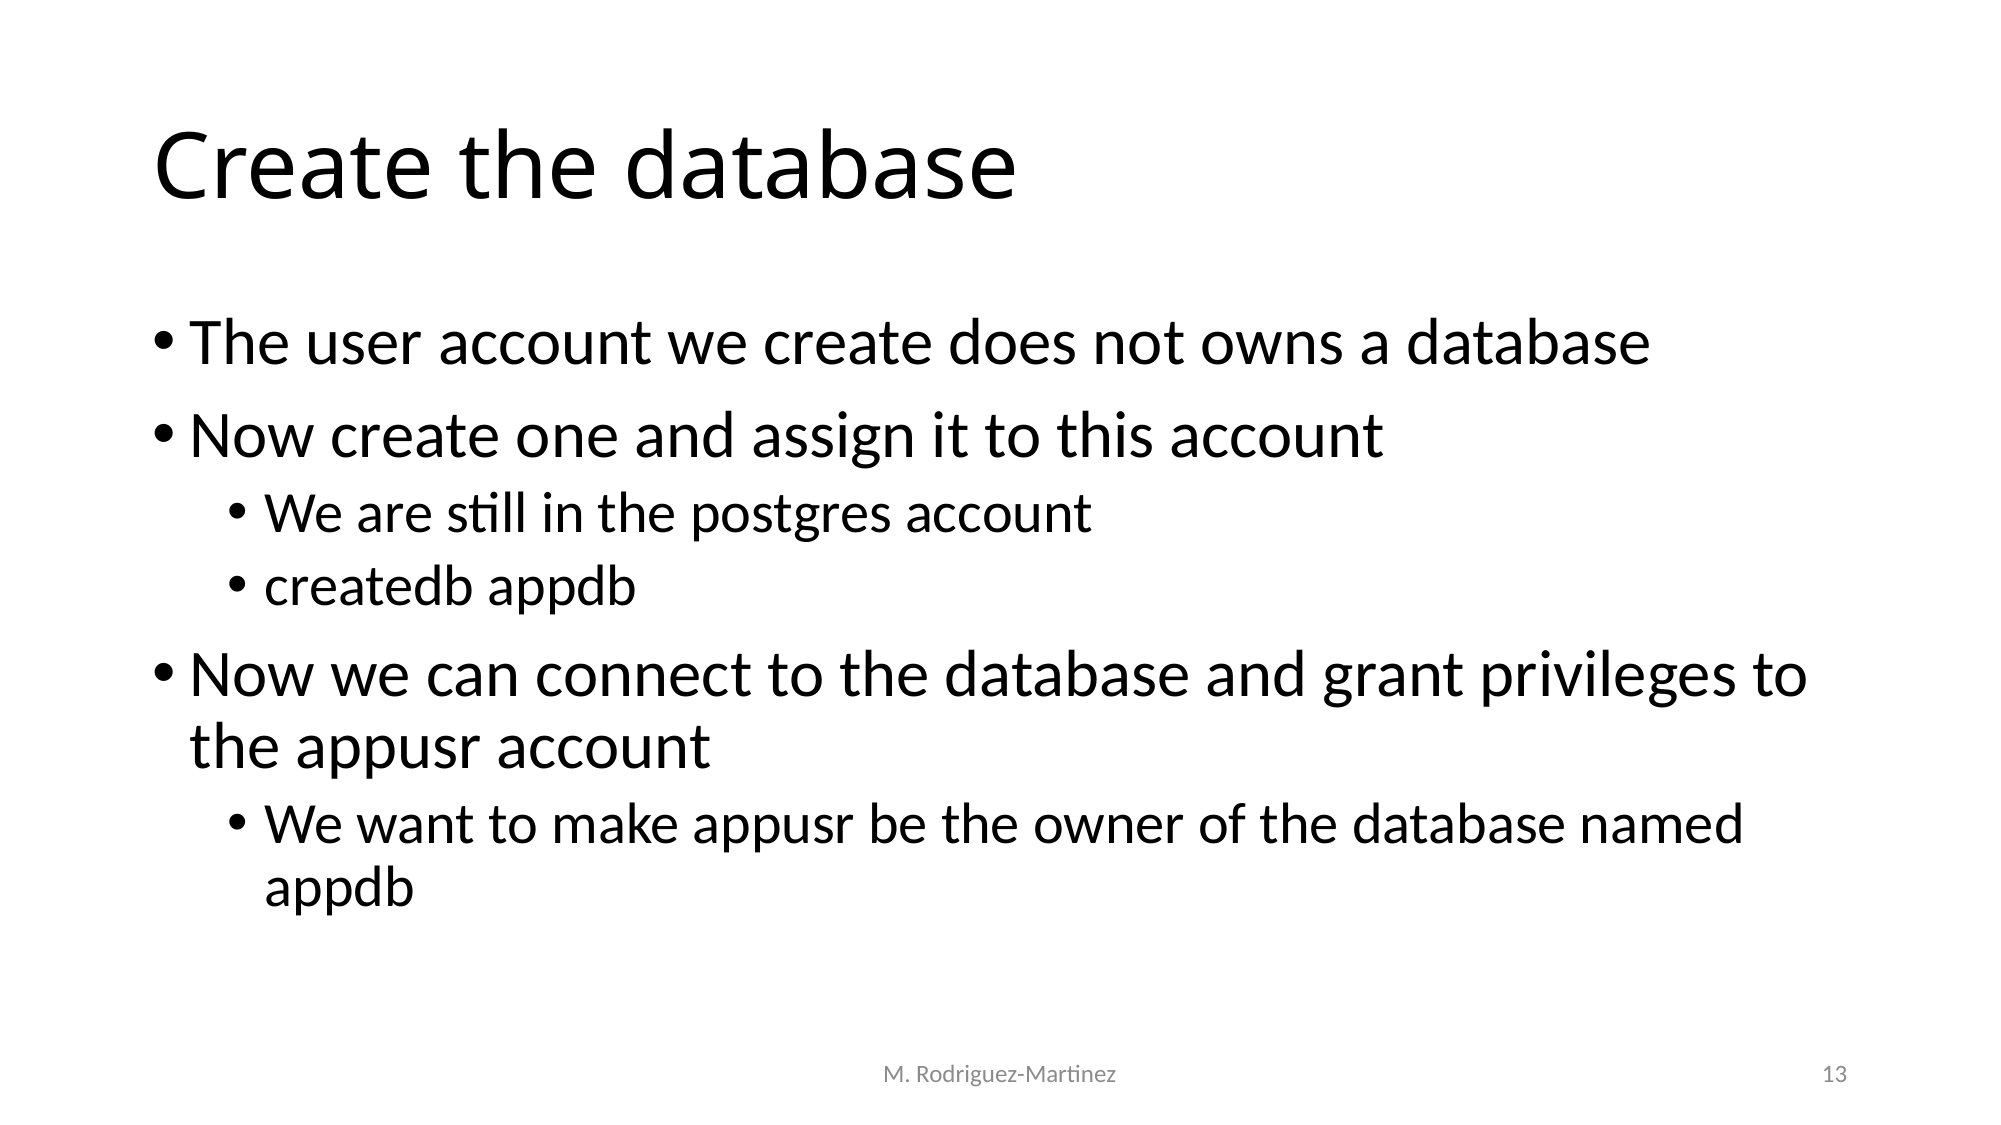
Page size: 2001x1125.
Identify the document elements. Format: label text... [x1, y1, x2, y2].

list The user account we create does not owns a database Now create one and assign it to this account We are still in the postgres account createdb appdb Now we can connect to the database and grant privileges to the appusr account We want to make appusr be the owner of the database named appdb [137, 299, 1863, 1014]
slide_number 13 [1412, 1042, 1863, 1103]
title Create the database [137, 59, 1863, 278]
footer M. Rodriguez-Martinez [662, 1042, 1338, 1103]
